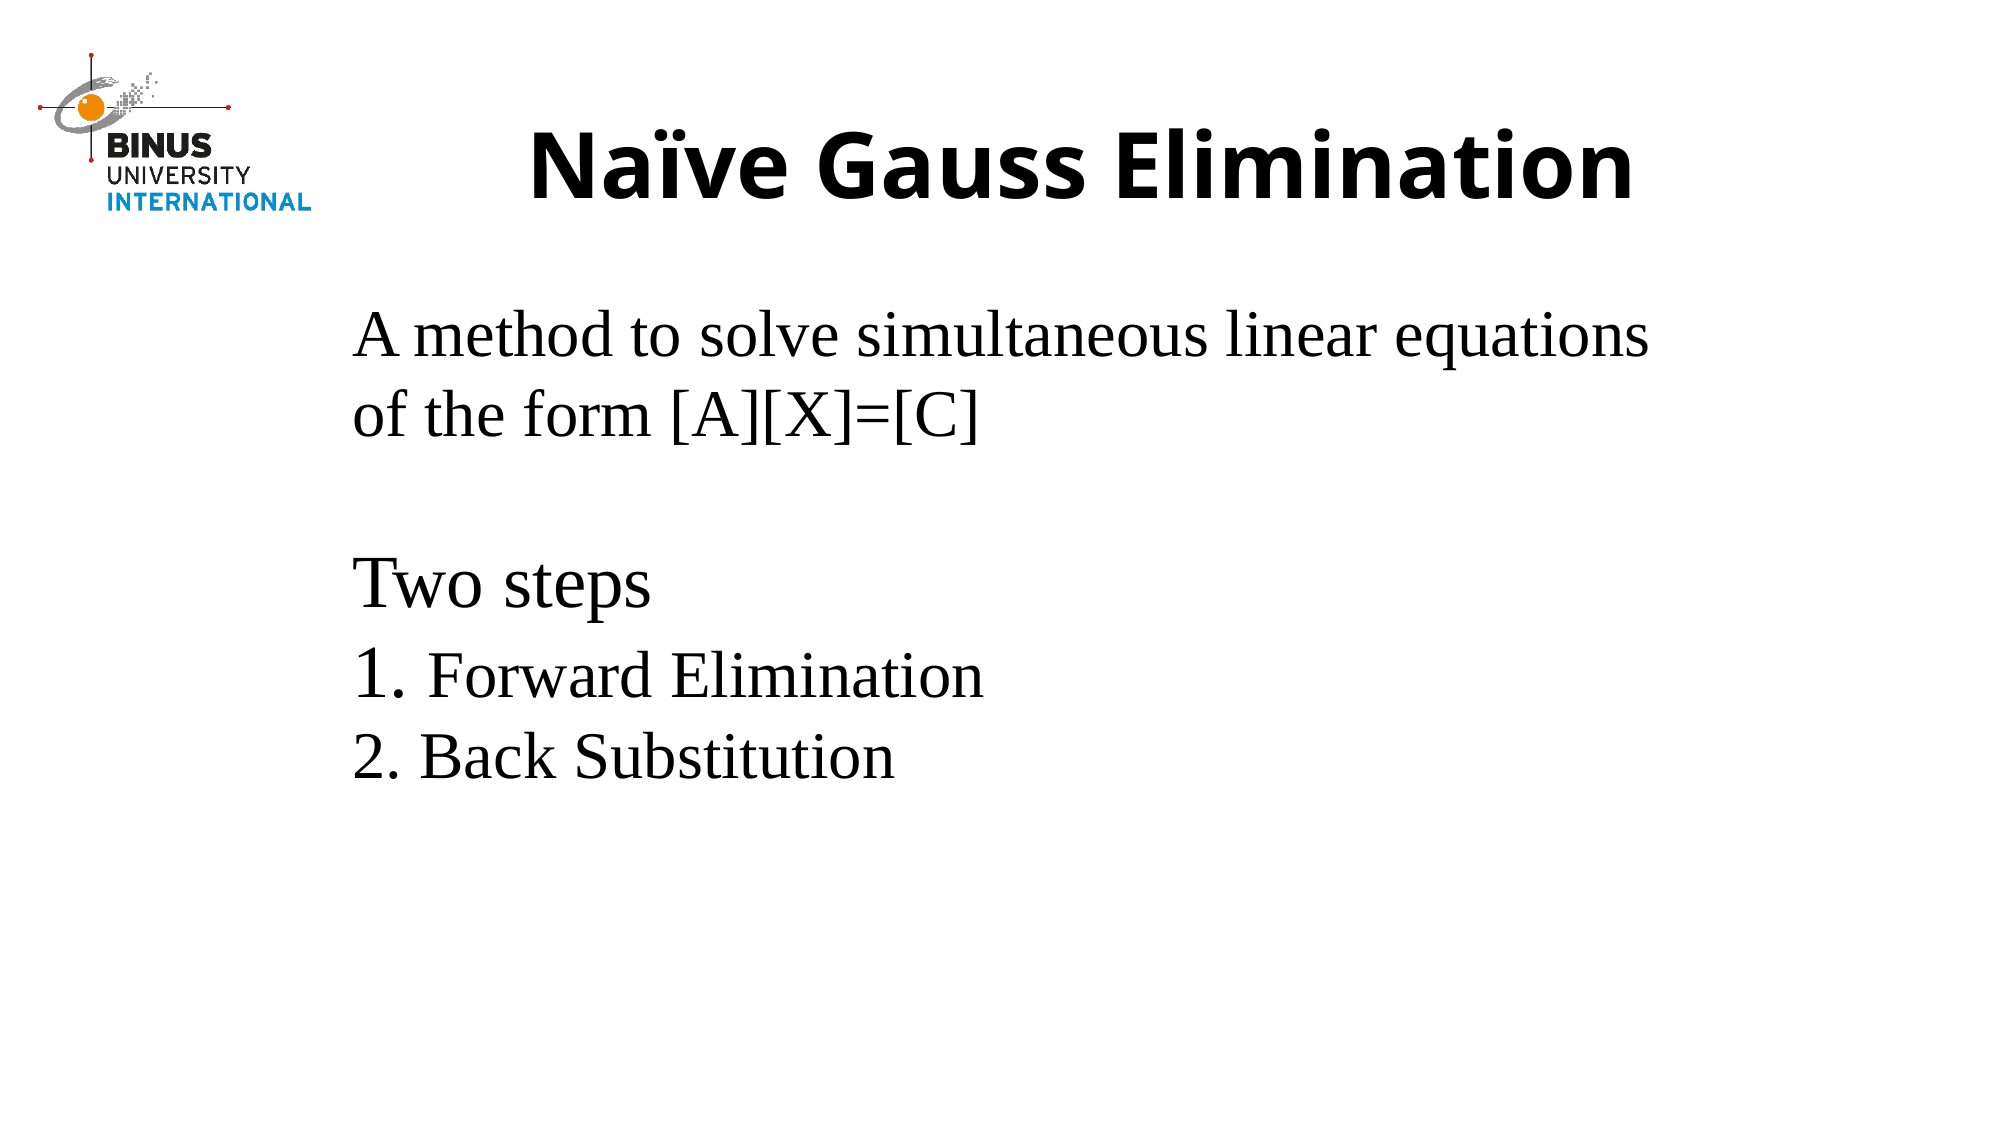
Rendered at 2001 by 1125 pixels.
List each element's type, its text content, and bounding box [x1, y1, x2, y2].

text_box Two steps 1. Forward Elimination 2. Back Substitution [337, 524, 1325, 800]
title Naïve Gauss Elimination [301, 59, 1863, 278]
picture [0, 0, 348, 269]
text_box A method to solve simultaneous linear equations of the form [A][X]=[C] [337, 282, 1725, 457]
